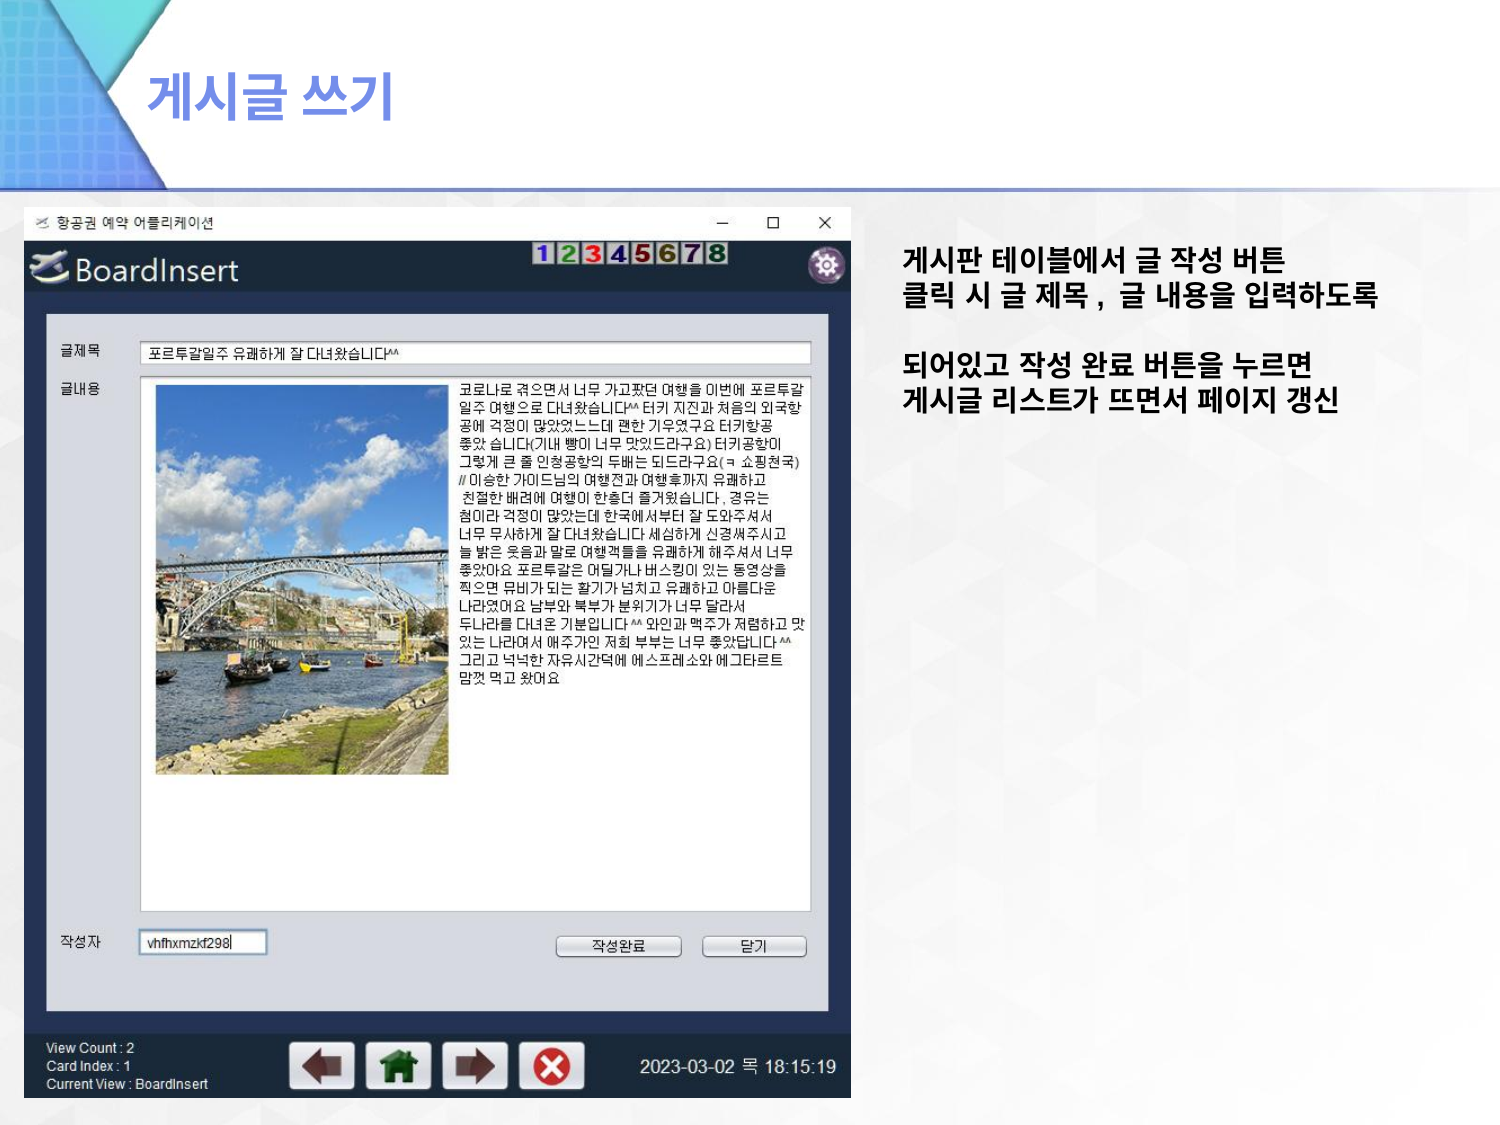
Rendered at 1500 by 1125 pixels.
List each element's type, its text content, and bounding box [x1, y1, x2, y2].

picture [0, 0, 1500, 1125]
text_box 게시판 테이블에서 글 작성 버튼 클릭 시 글 제목, 글 내용을 입력하도록 되어있고 작성 완료 버튼을 누르면 게시글 리스트가 뜨면서 페이지 갱신 [887, 227, 1440, 573]
title 게시글 쓰기 [131, 30, 1388, 161]
